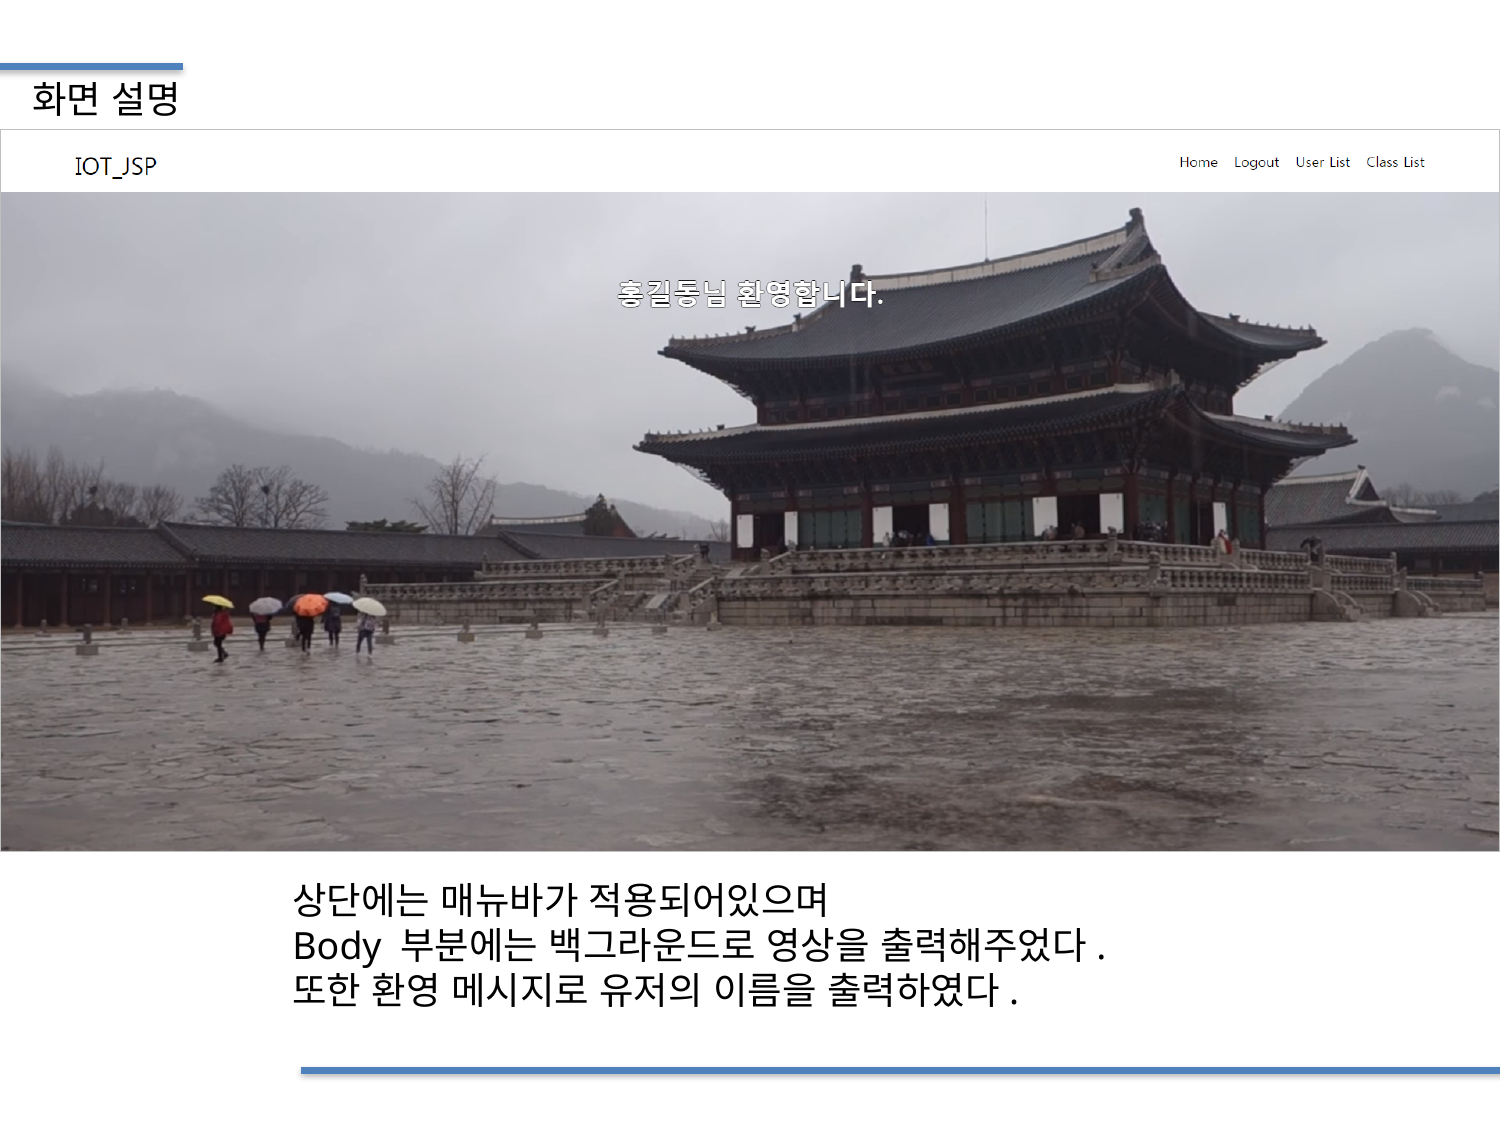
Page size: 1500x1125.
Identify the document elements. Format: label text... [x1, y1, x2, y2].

text_box 화면 설명 [17, 68, 479, 127]
text_box 상단에는 매뉴바가 적용되어있으며 Body 부분에는 백그라운드로 영상을 출력해주었다. 또한 환영 메시지로 유저의 이름을 출력하였다. [277, 869, 1459, 1020]
picture [0, 128, 1500, 853]
